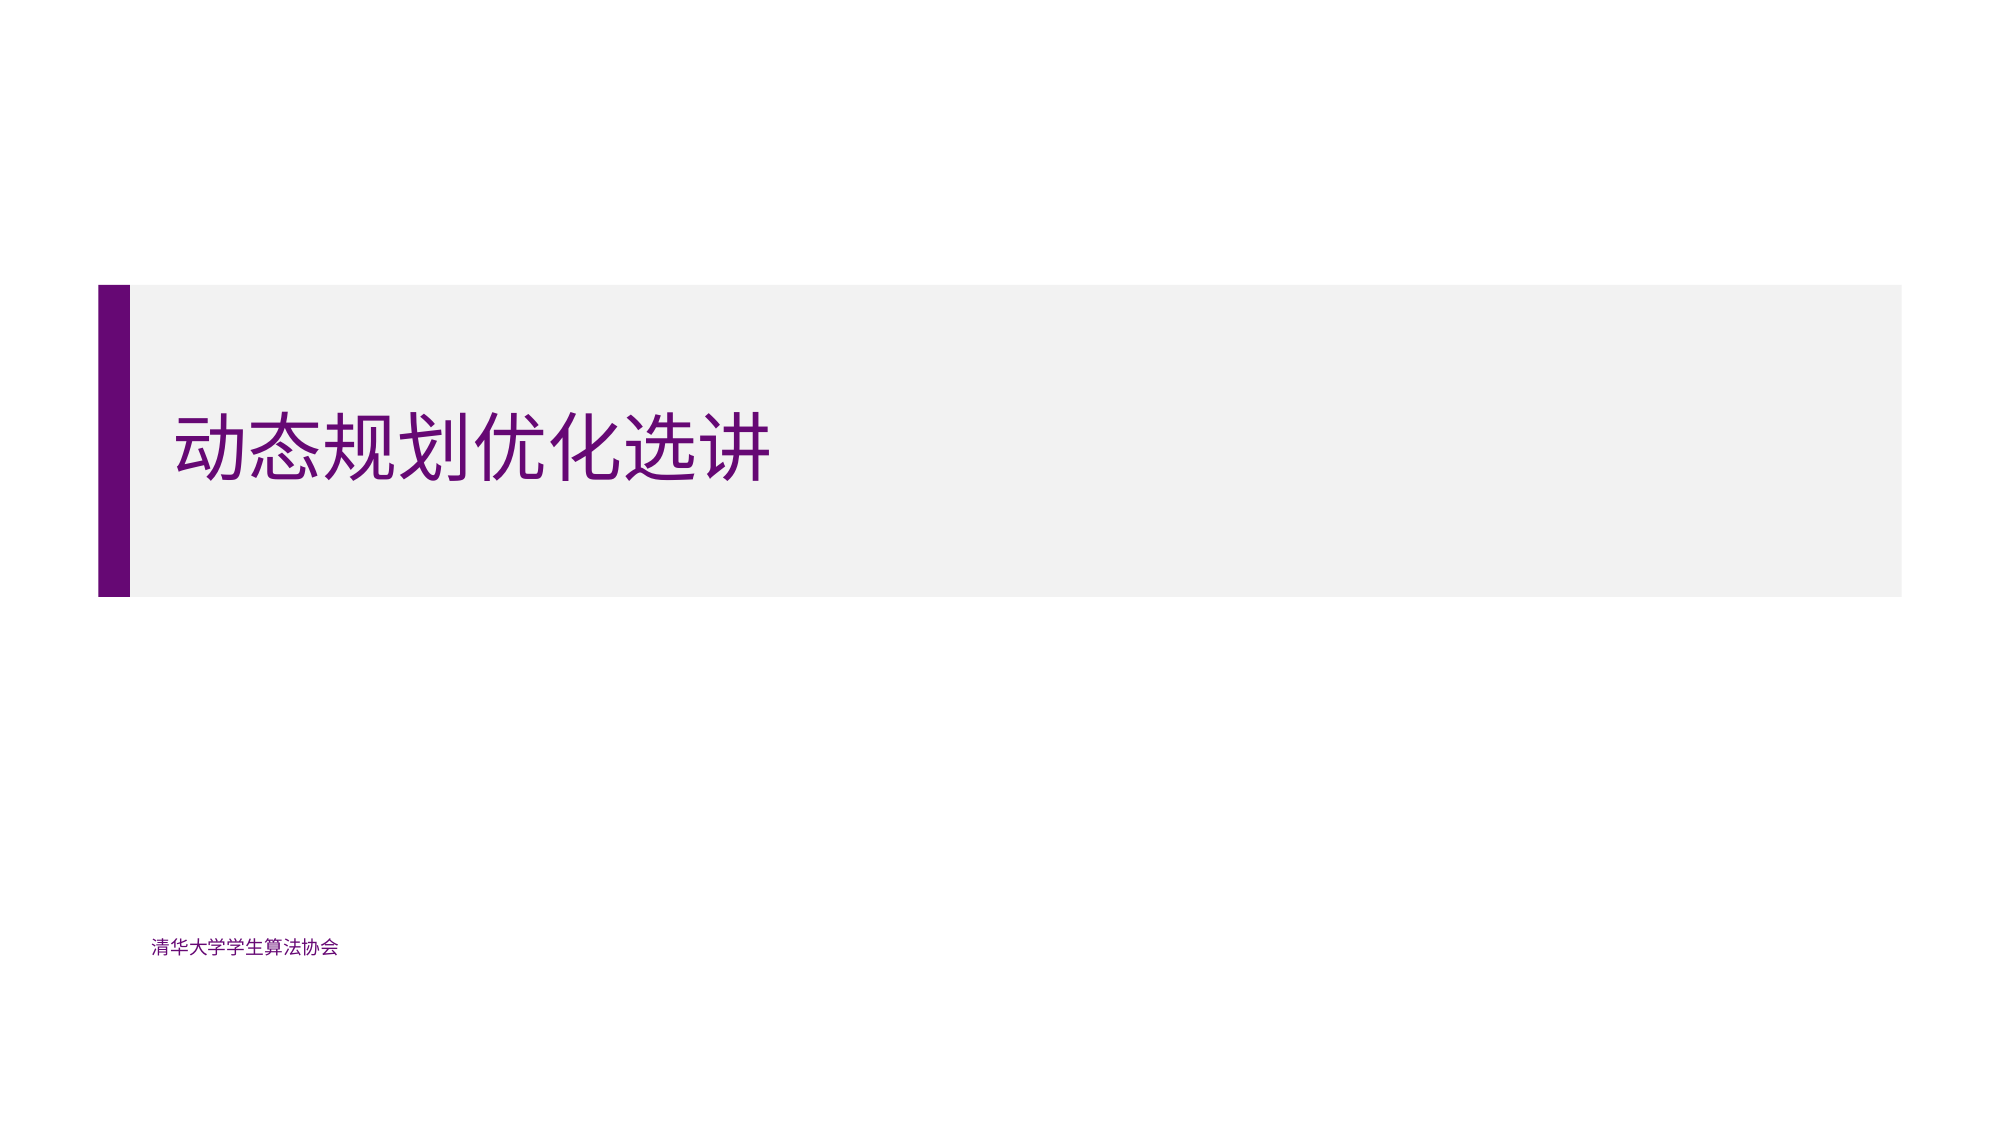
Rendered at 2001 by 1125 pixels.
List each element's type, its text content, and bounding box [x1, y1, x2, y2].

footer 清华大学学生算法协会 [136, 917, 1217, 978]
title 动态规划优化选讲 [157, 331, 1843, 559]
